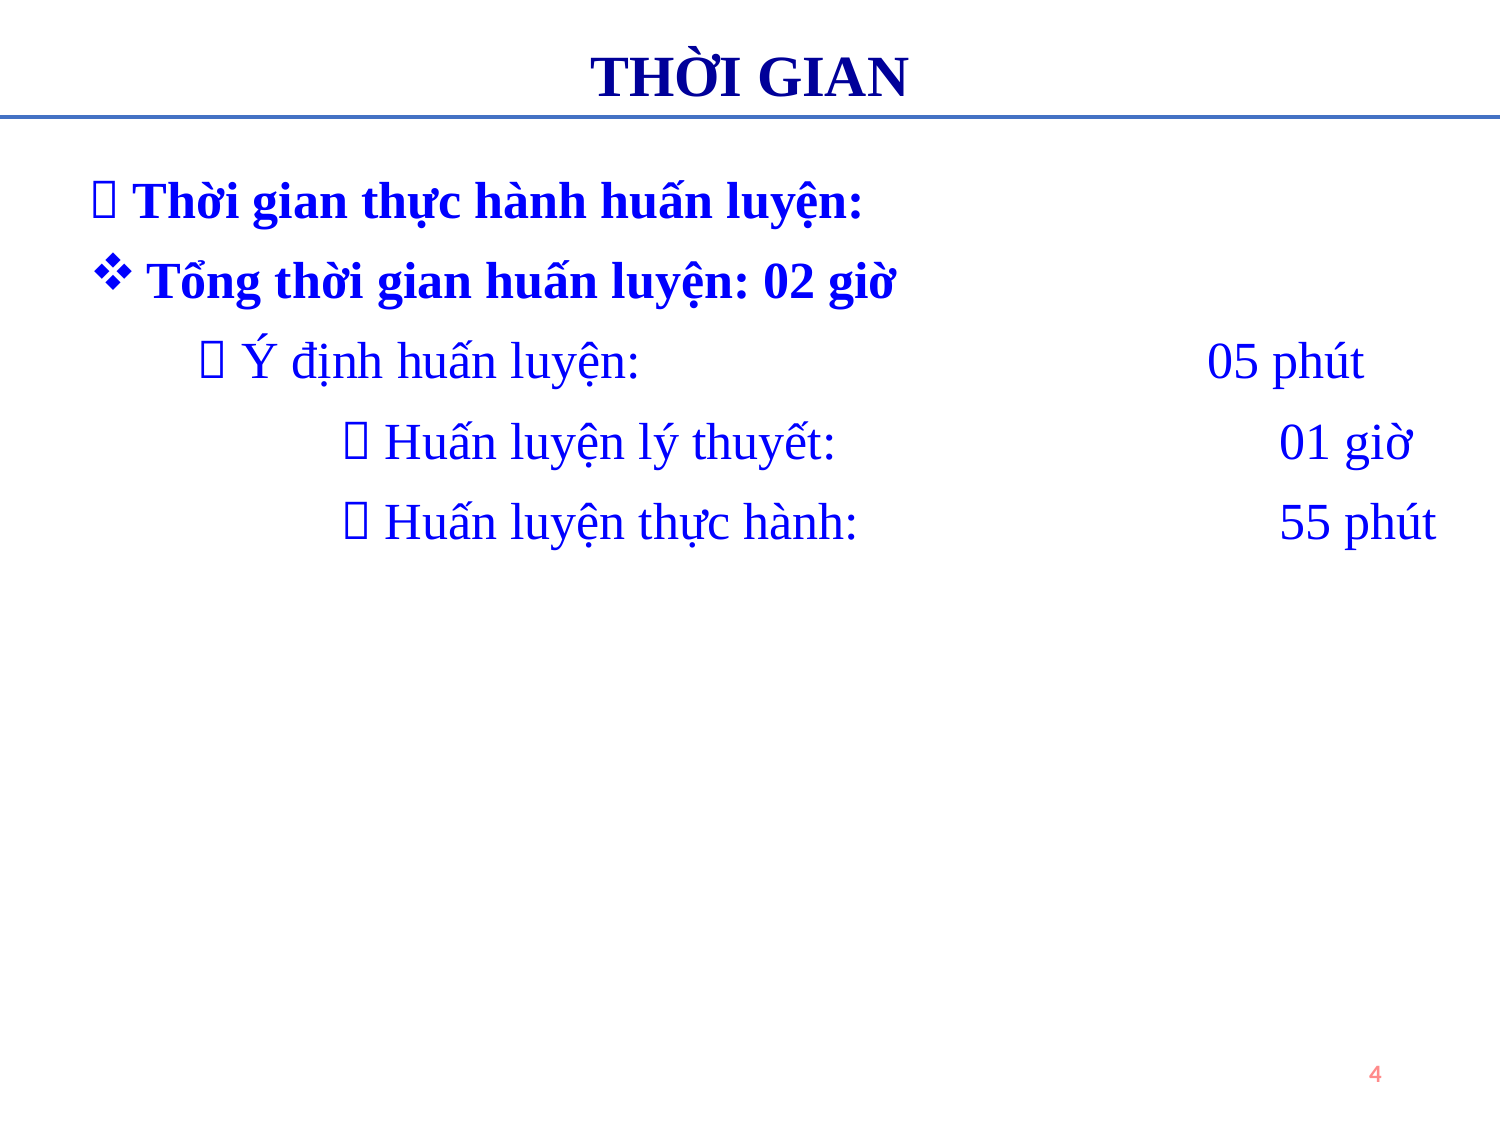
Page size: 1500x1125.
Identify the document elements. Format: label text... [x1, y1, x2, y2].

text_box  Thời gian thực hành huấn luyện: Tổng thời gian huấn luyện: 02 giờ  Ý định huấn luyện: 05 phút  Huấn luyện lý thuyết: 01 giờ  Huấn luyện thực hành: 55 phút [0, 149, 1479, 638]
text_box THỜI GIAN [0, 31, 1500, 115]
slide_number 4 [1059, 1042, 1397, 1103]
